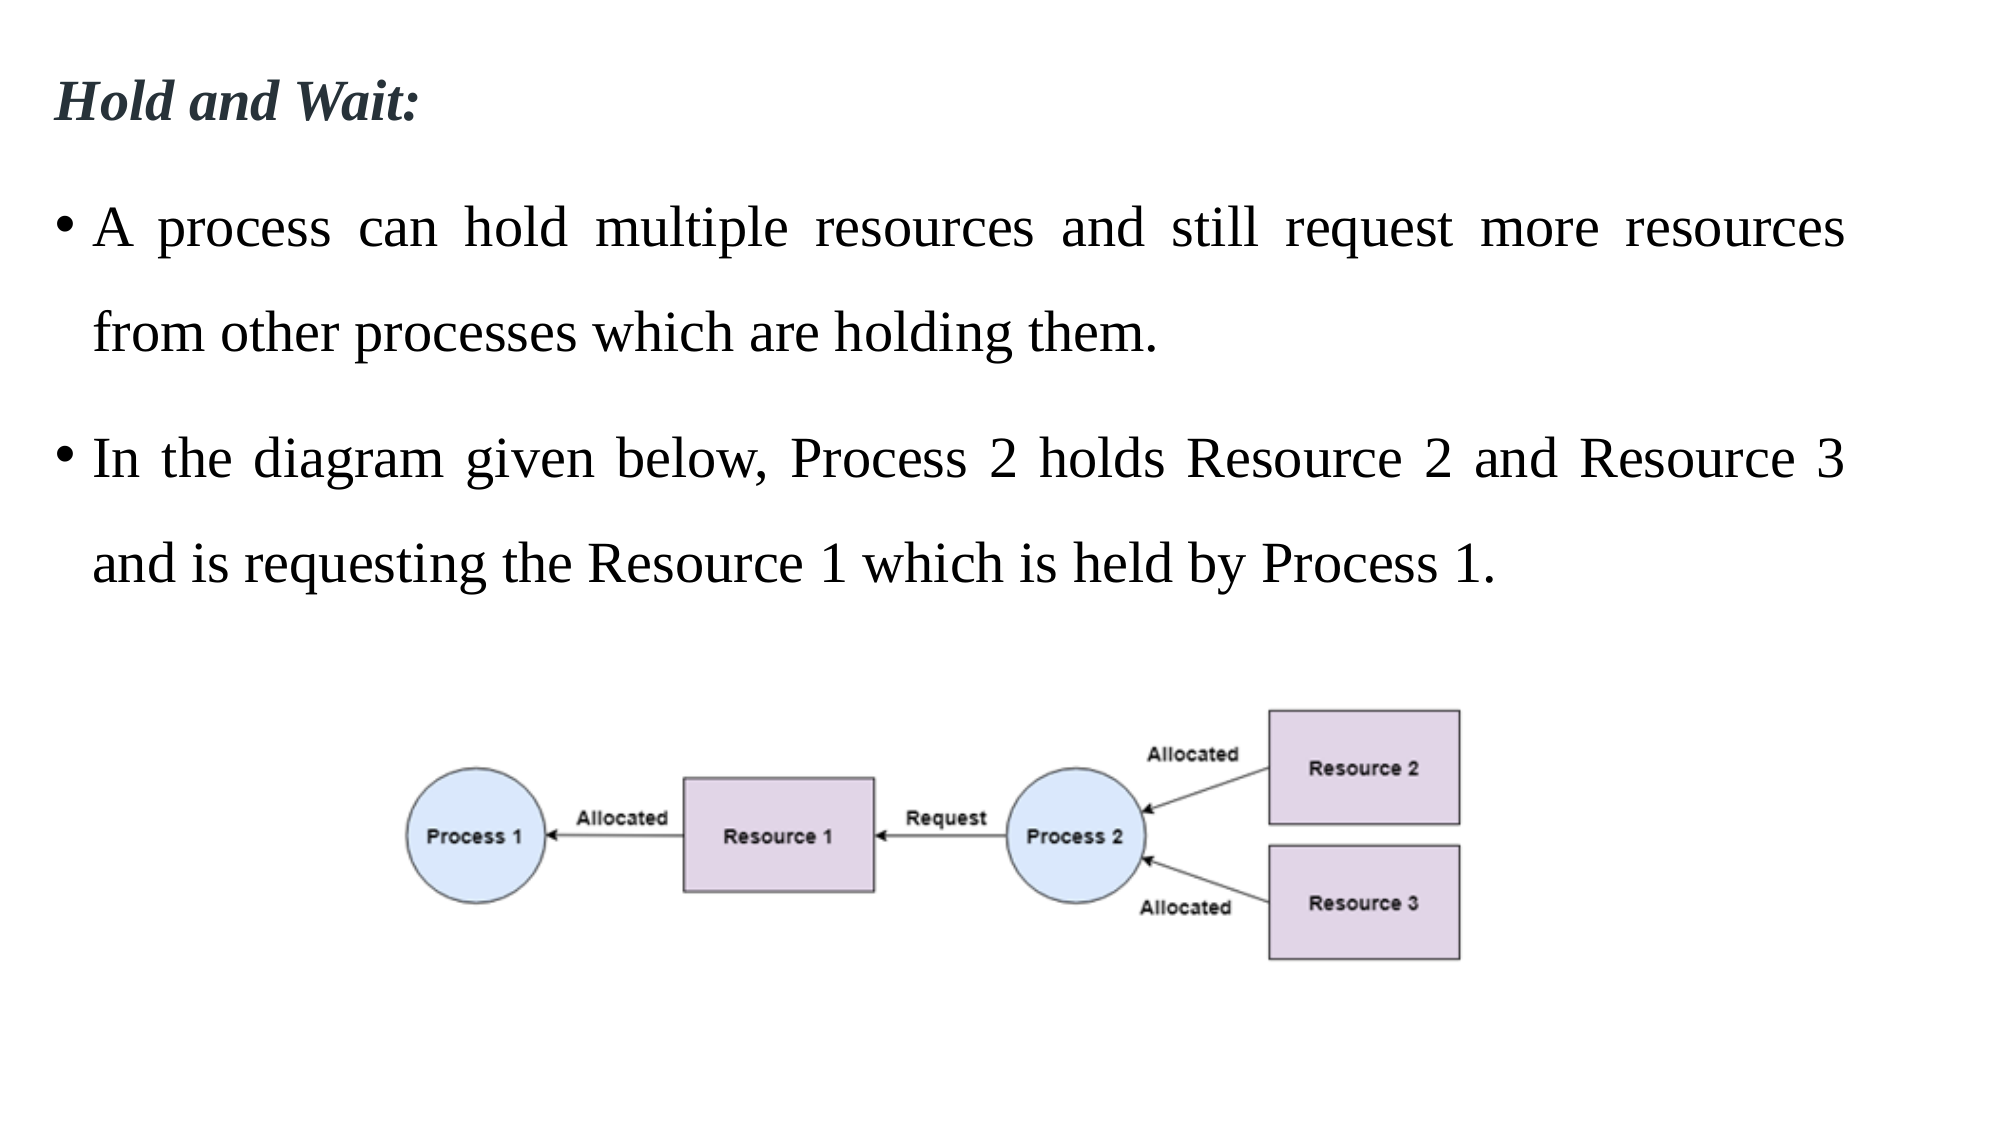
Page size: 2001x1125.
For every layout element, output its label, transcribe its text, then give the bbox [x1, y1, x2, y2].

picture [318, 666, 1537, 1014]
list Hold and Wait: A process can hold multiple resources and still request more resources from other processes which are holding them. In the diagram given below, Process 2 holds Resource 2 and Resource 3 and is requesting the Resource 1 which is held by Process 1. [39, 19, 1863, 1014]
